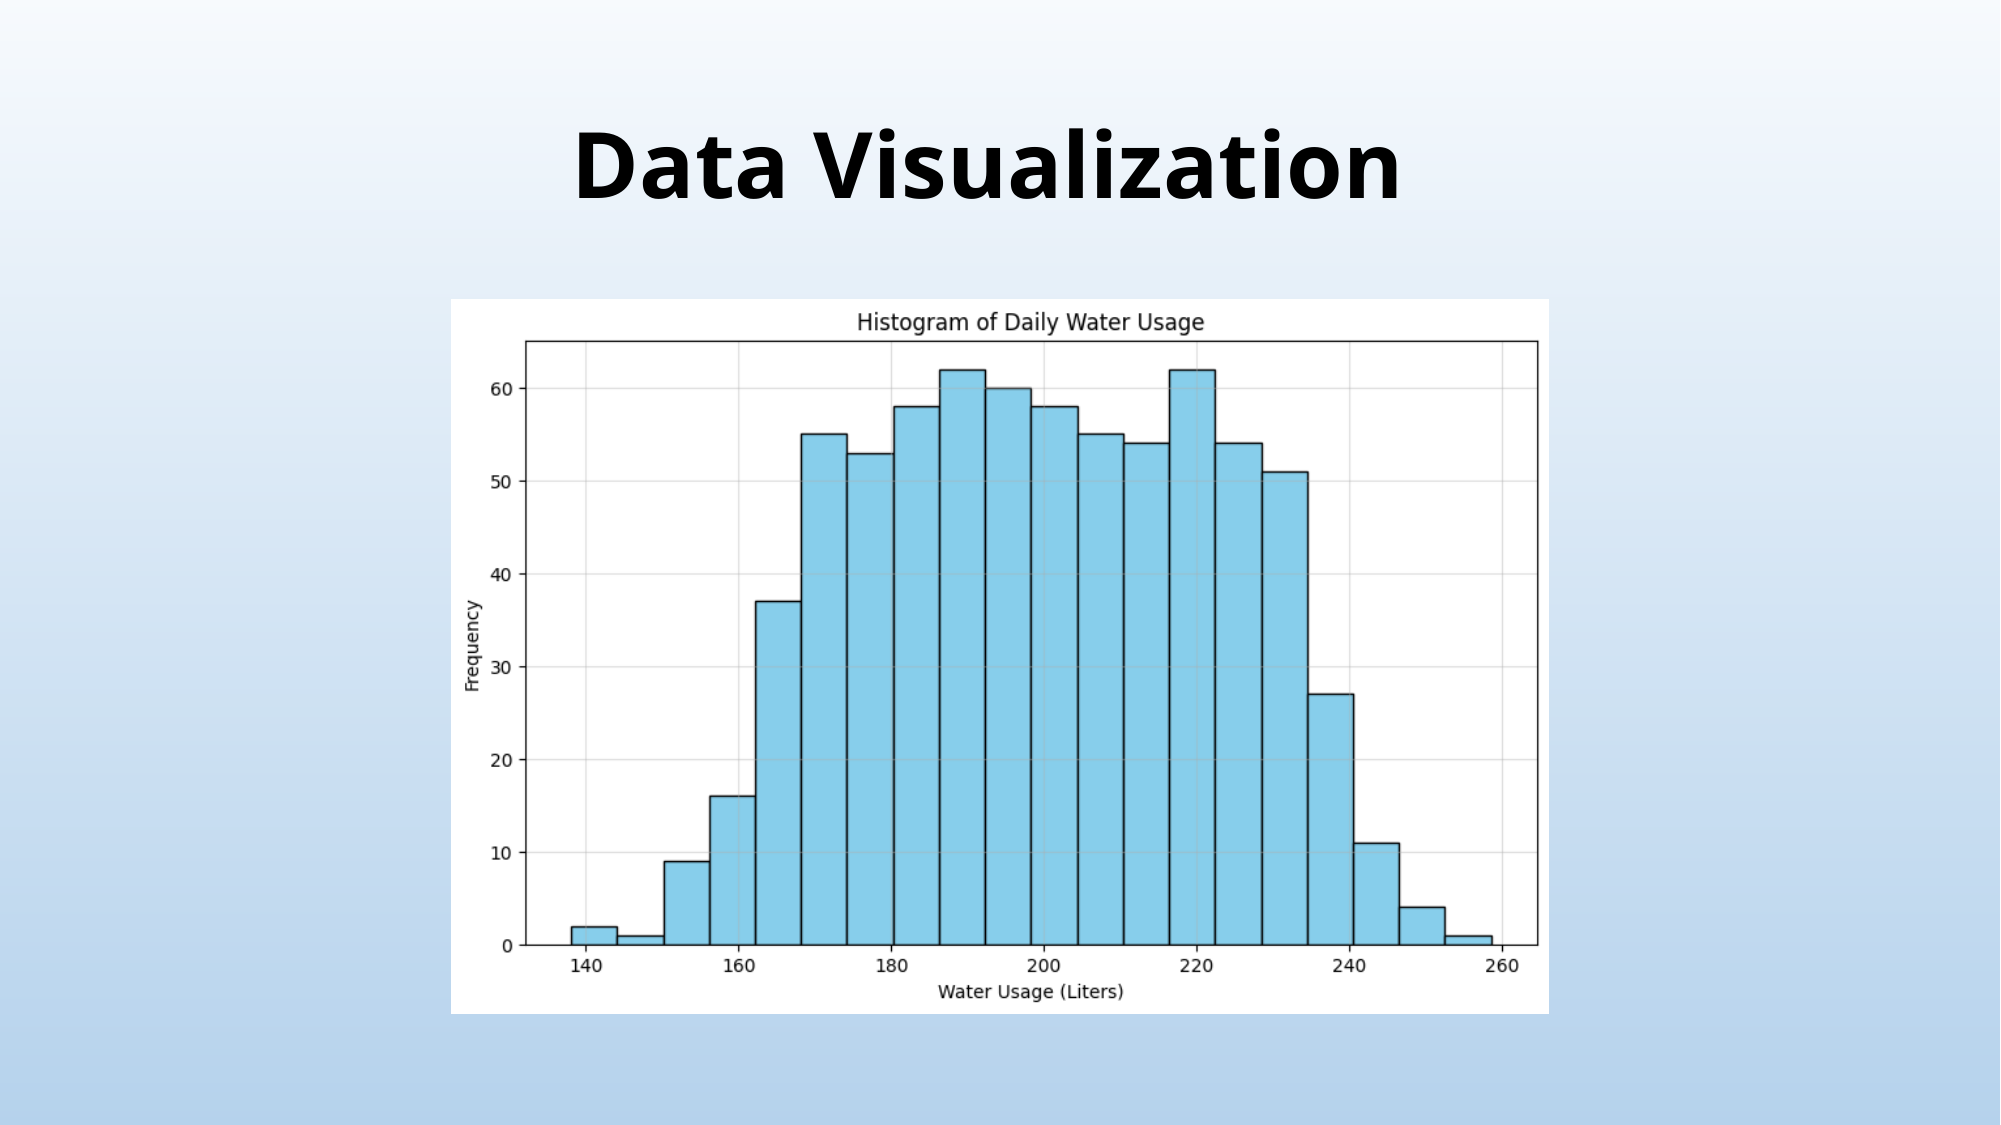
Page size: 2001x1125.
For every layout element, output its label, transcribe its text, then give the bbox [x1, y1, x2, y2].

title Data Visualization [137, 59, 1863, 278]
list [451, 299, 1549, 1014]
